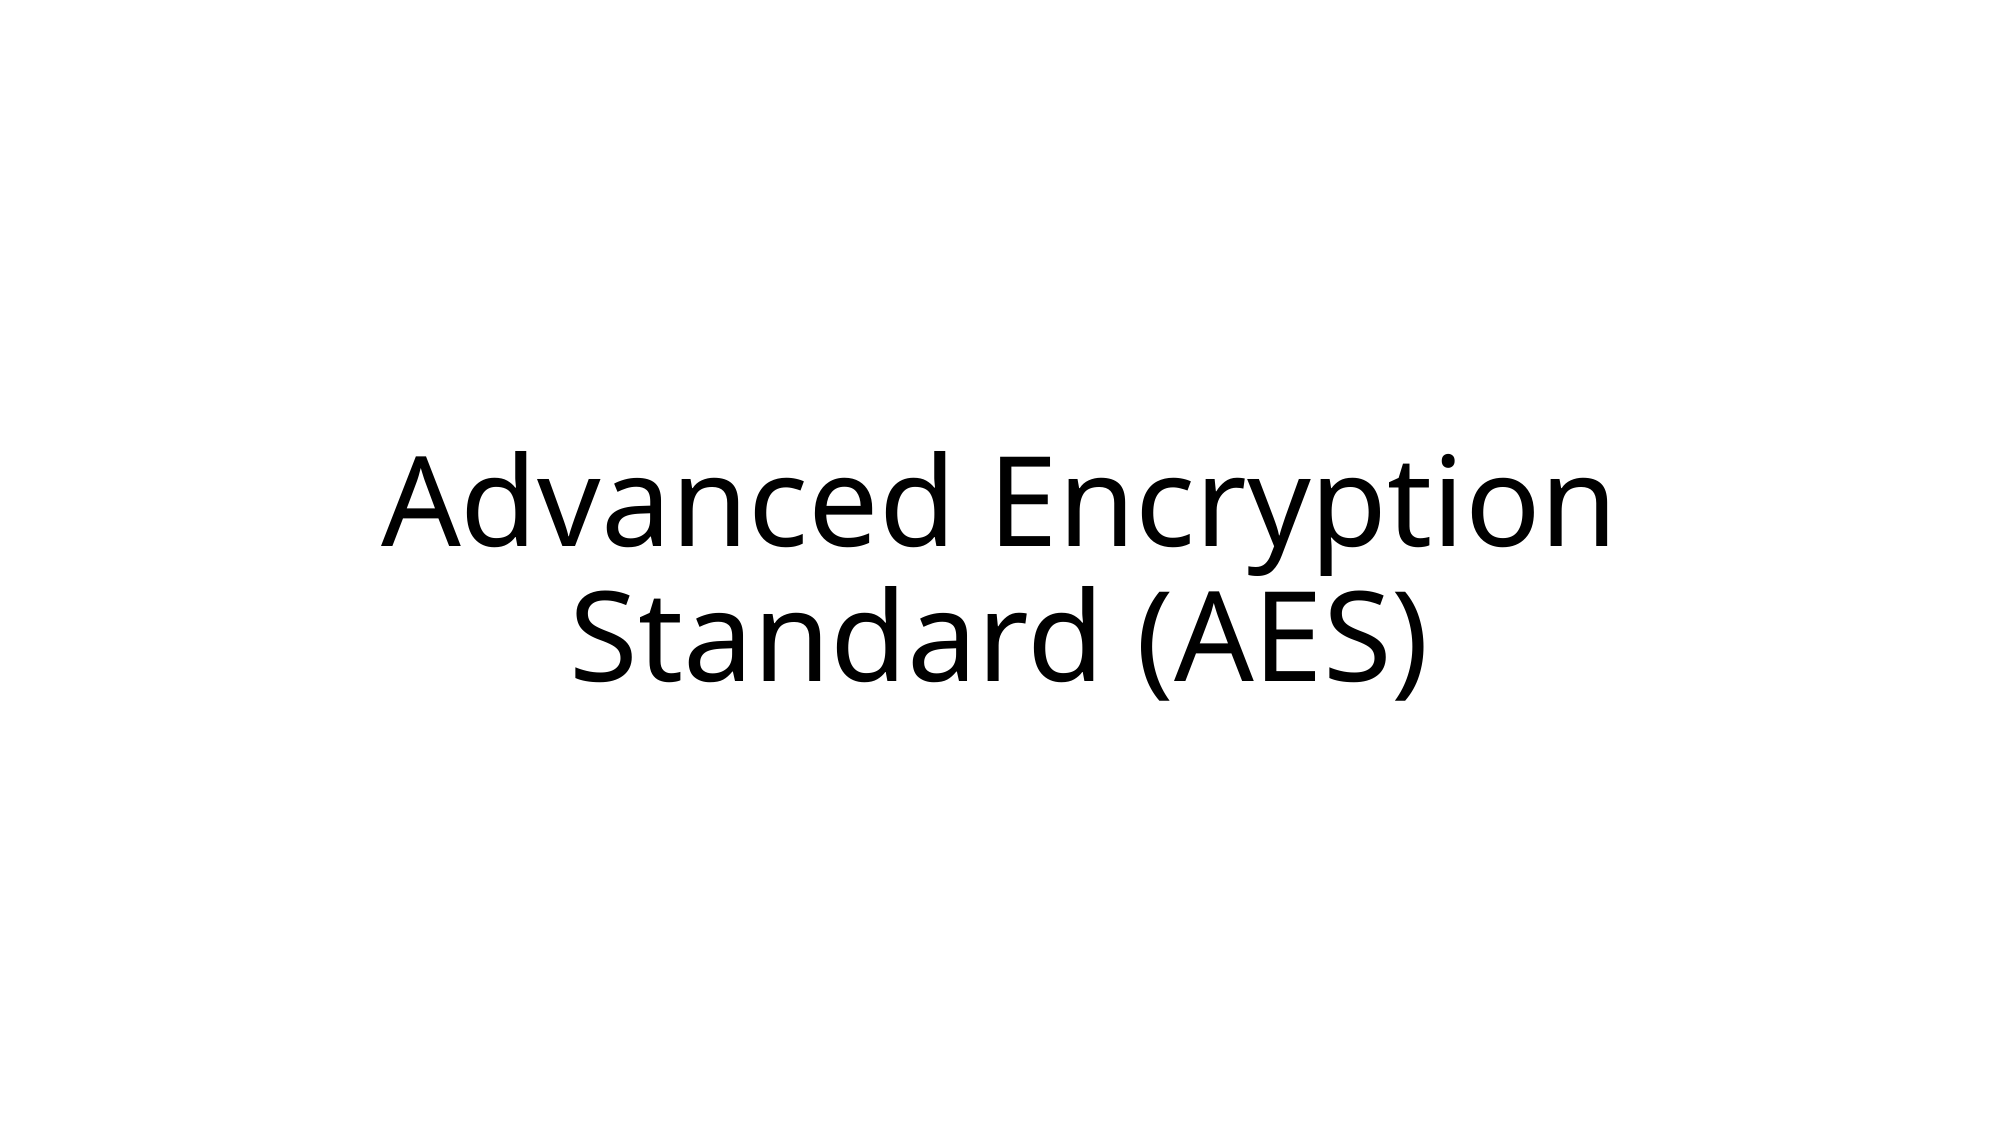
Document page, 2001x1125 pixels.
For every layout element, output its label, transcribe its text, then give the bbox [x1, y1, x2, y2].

title Advanced Encryption Standard (AES) [249, 324, 1750, 717]
